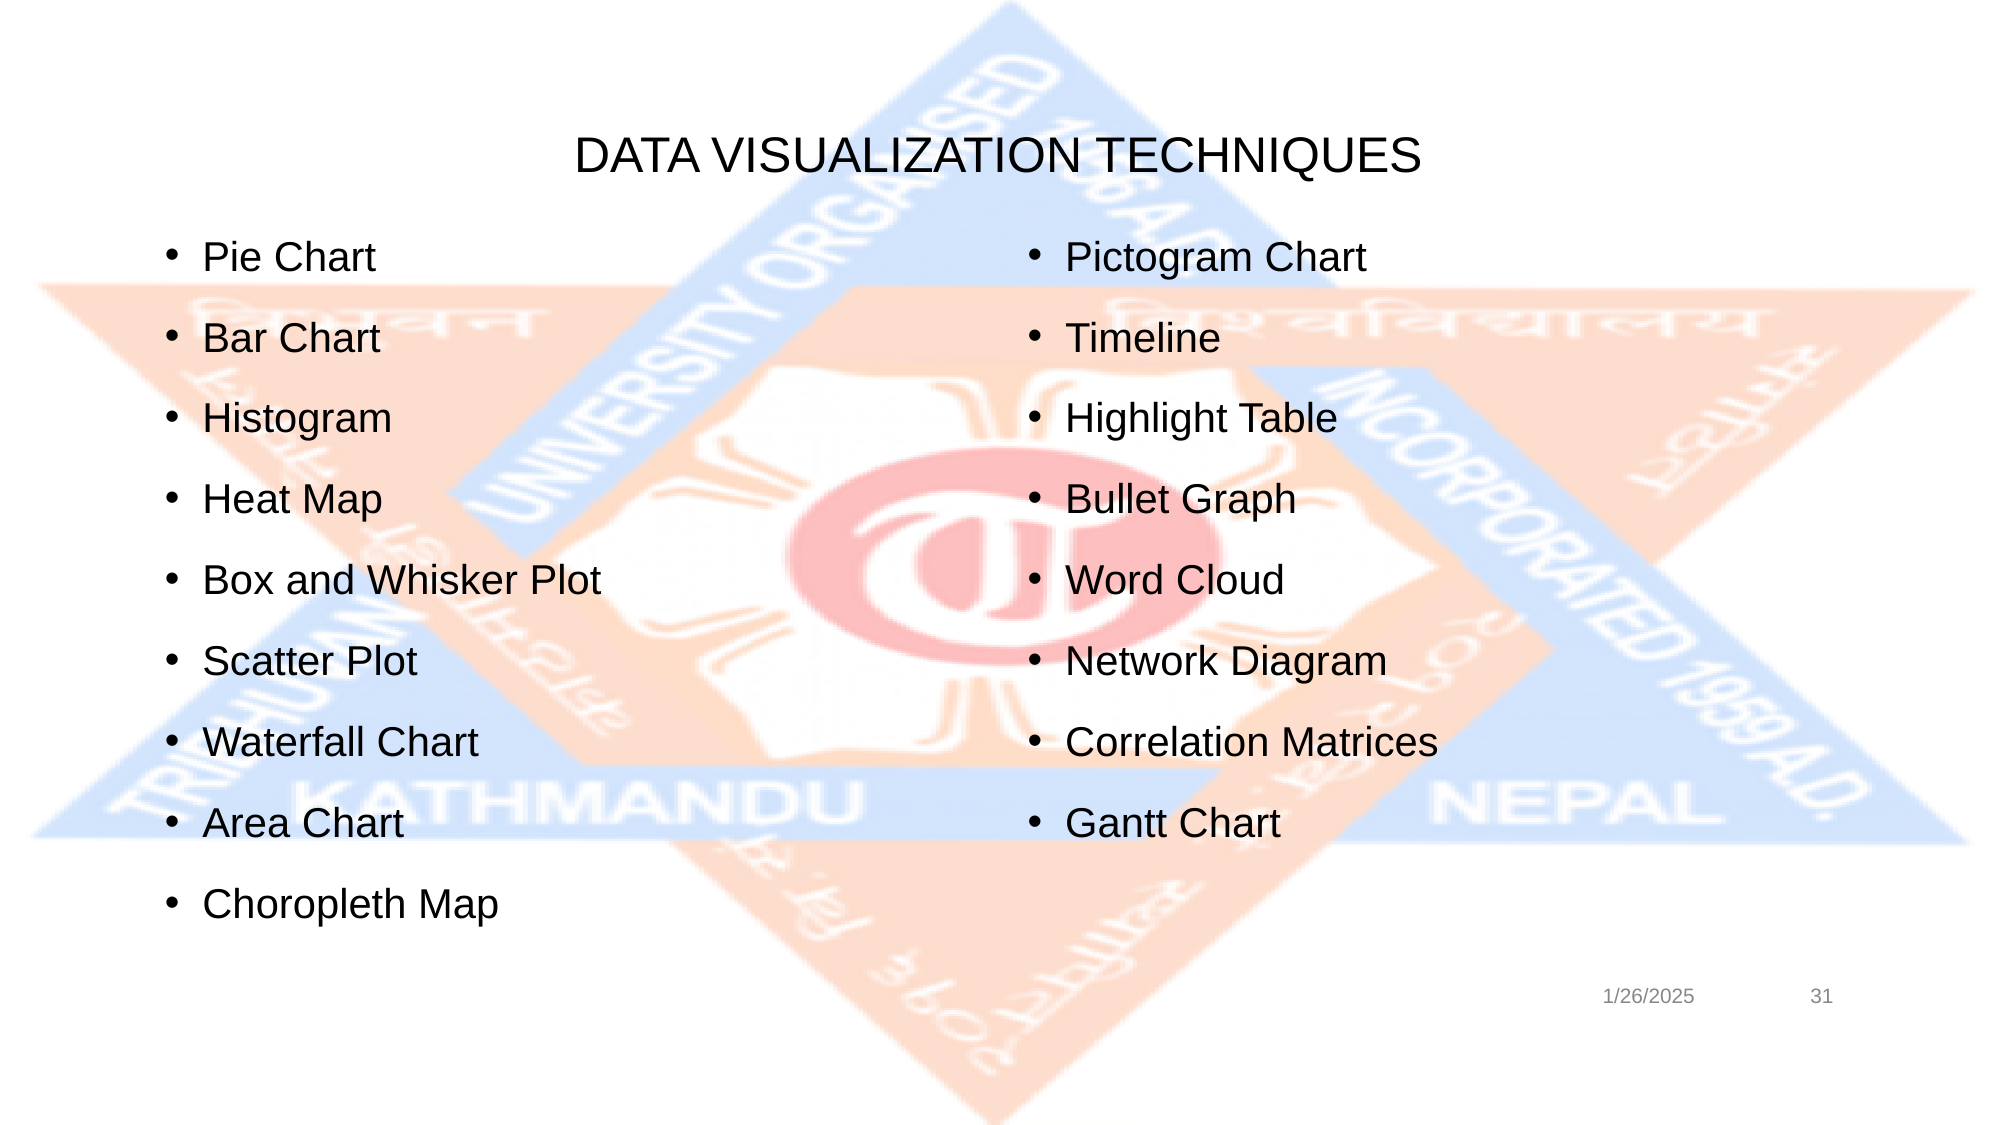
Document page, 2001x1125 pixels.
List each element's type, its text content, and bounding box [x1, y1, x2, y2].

slide_number ‹#› [1724, 965, 1849, 1025]
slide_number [1259, 965, 1710, 1025]
list Pictogram Chart Timeline Highlight Table Bullet Graph Word Cloud Network Diagram Correlation Matrices Gantt Chart [1012, 211, 1849, 950]
title DATA VISUALIZATION TECHNIQUES [149, 99, 1849, 212]
list Pie Chart Bar Chart Histogram Heat Map Box and Whisker Plot Scatter Plot Waterfall Chart Area Chart Choropleth Map [149, 211, 988, 950]
